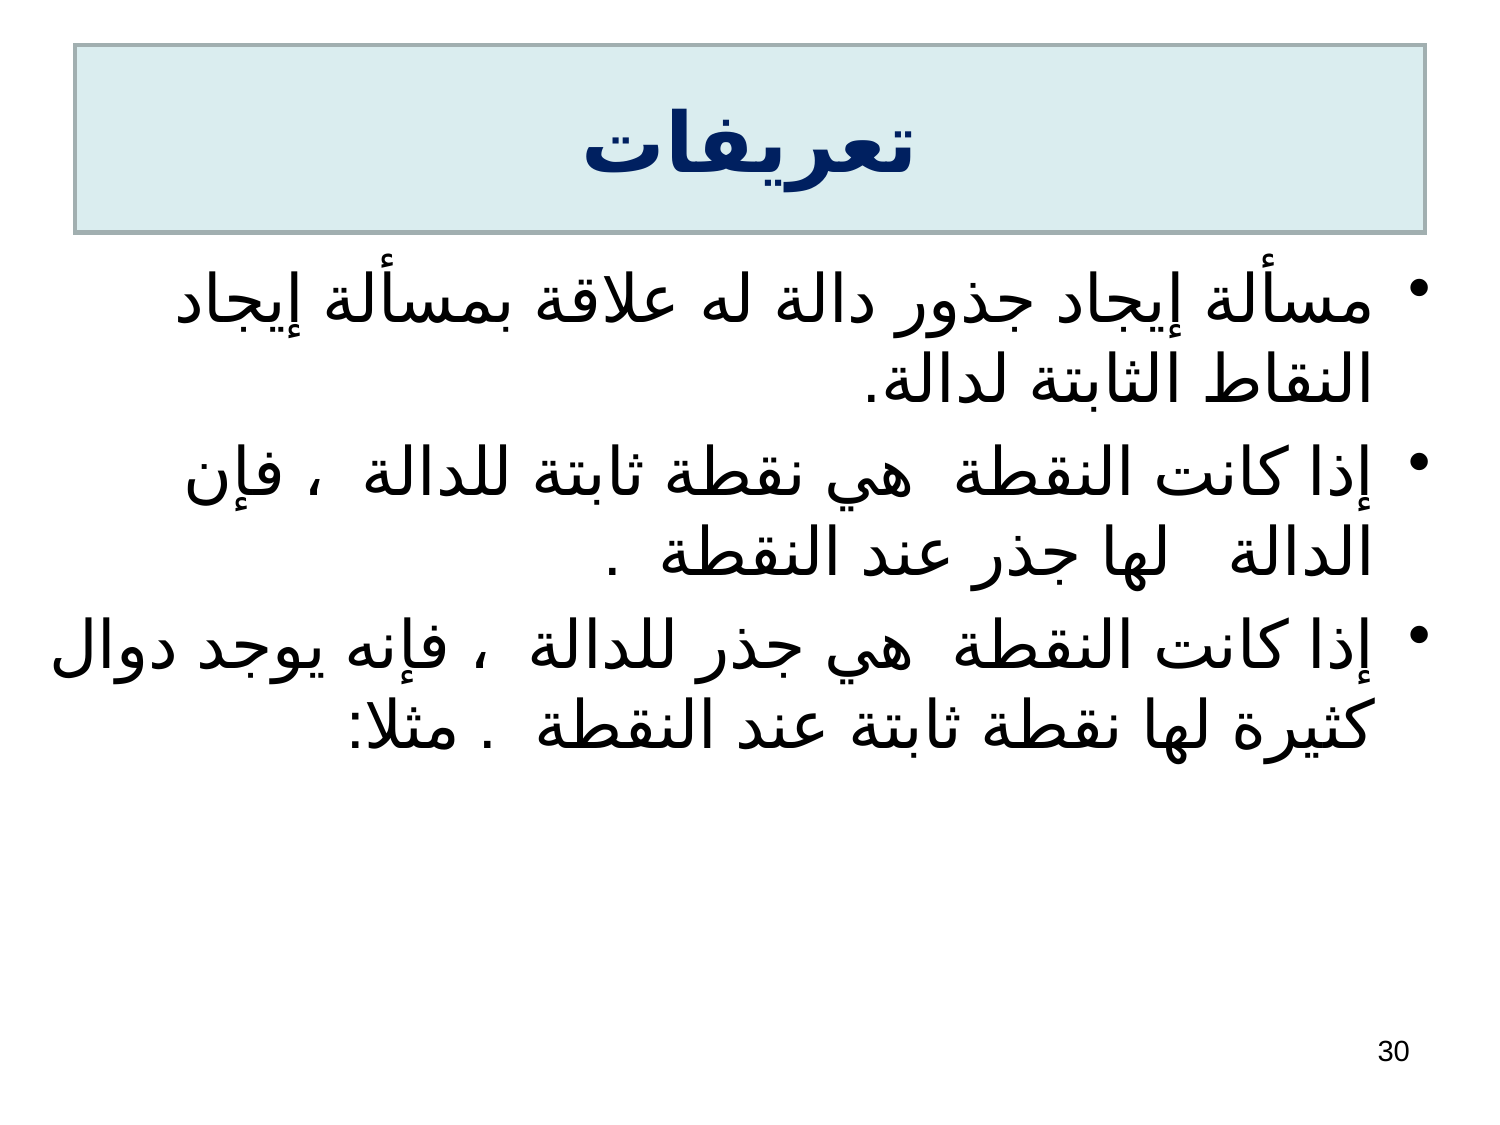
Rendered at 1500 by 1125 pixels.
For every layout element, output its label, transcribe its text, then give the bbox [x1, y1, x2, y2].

slide_number 30 [1074, 1024, 1426, 1103]
title تعريفات [73, 43, 1427, 235]
